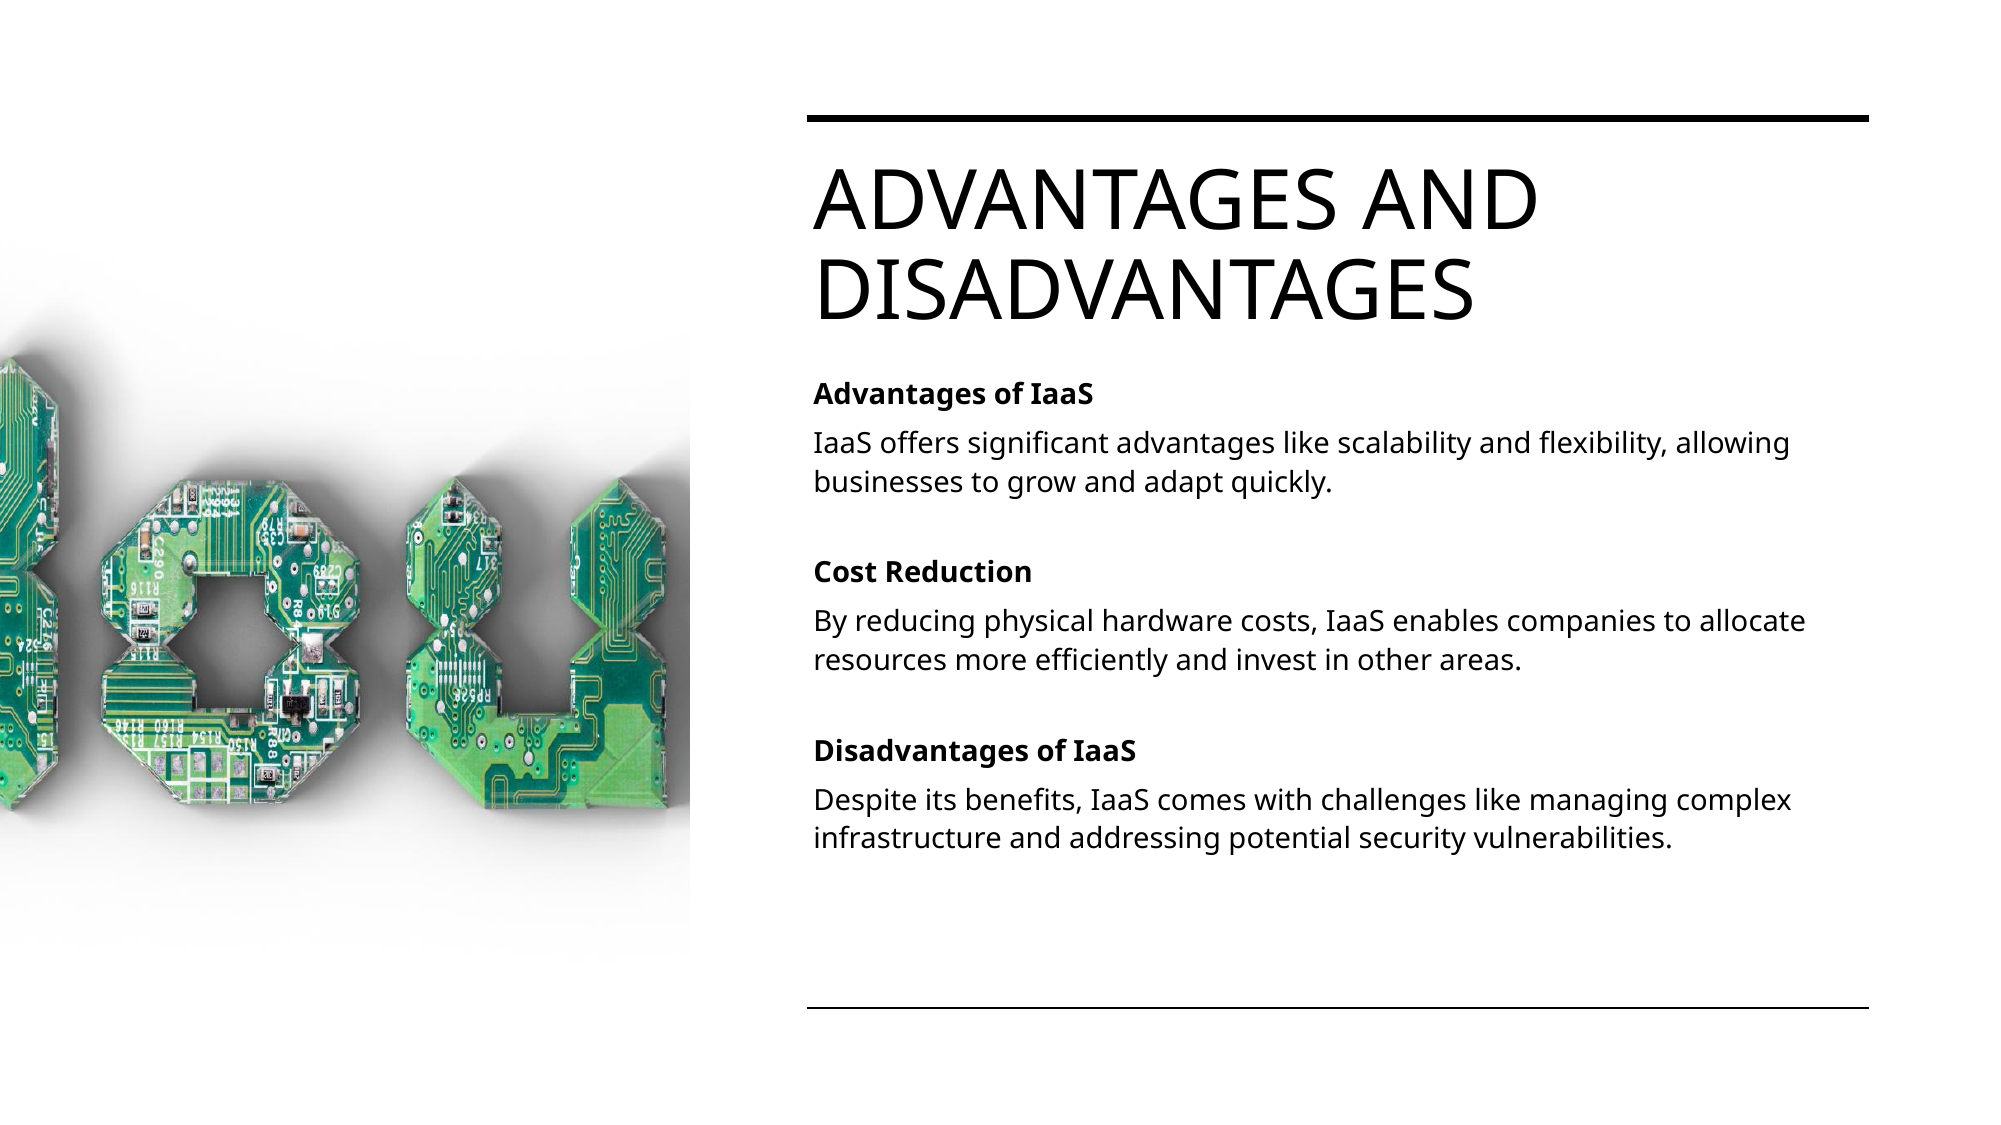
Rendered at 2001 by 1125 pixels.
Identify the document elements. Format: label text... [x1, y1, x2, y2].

list Advantages of IaaS IaaS offers significant advantages like scalability and flexibility, allowing businesses to grow and adapt quickly. Cost Reduction By reducing physical hardware costs, IaaS enables companies to allocate resources more efficiently and invest in other areas. Disadvantages of IaaS Despite its benefits, IaaS comes with challenges like managing complex infrastructure and addressing potential security vulnerabilities. [798, 364, 1886, 978]
title Advantages and Disadvantages [798, 149, 1886, 364]
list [0, 0, 690, 1125]
text_box [690, 0, 2000, 1125]
